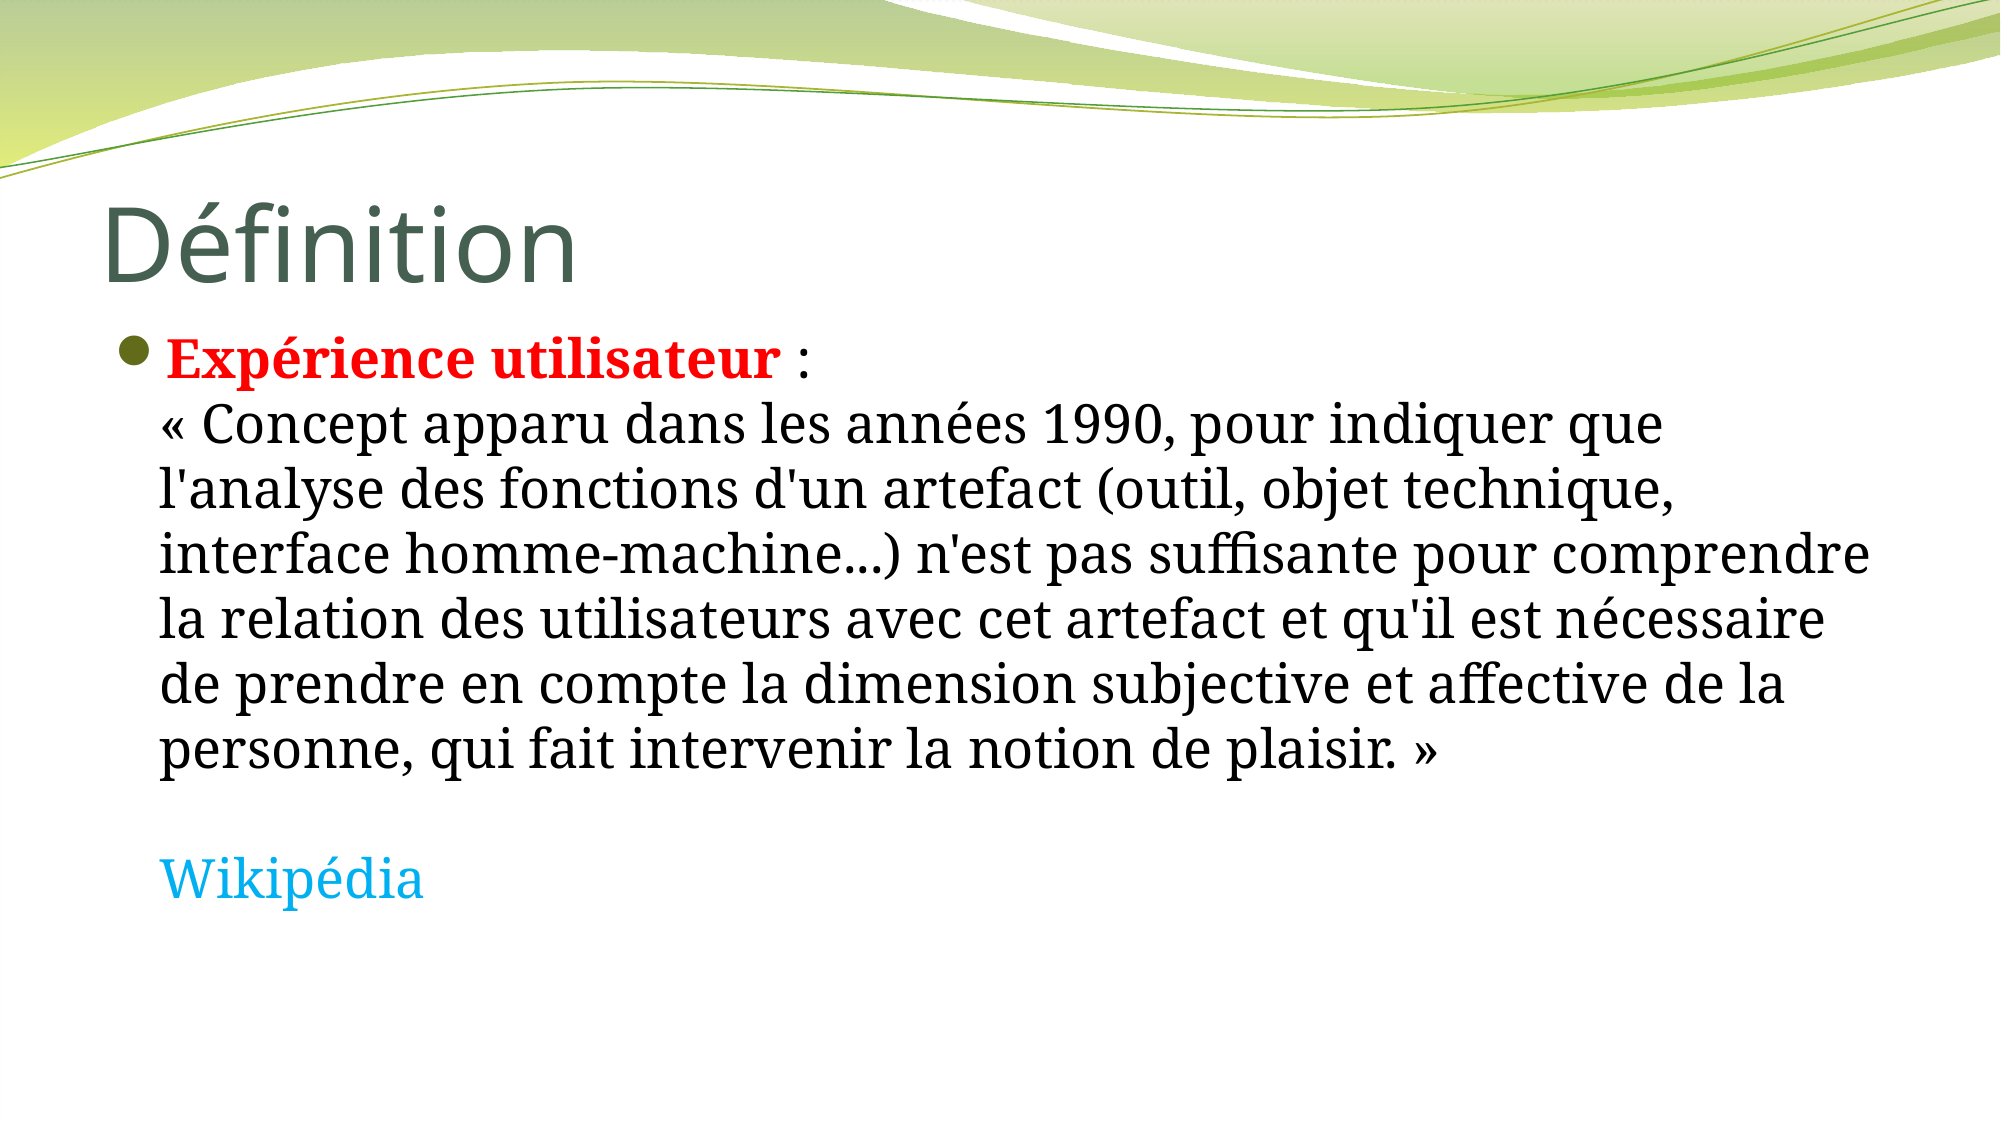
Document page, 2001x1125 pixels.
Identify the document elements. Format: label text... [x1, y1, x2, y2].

list Expérience utilisateur : « Concept apparu dans les années 1990, pour indiquer que l'analyse des fonctions d'un artefact (outil, objet technique, interface homme-machine...) n'est pas suffisante pour comprendre la relation des utilisateurs avec cet artefact et qu'il est nécessaire de prendre en compte la dimension subjective et affective de la personne, qui fait intervenir la notion de plaisir. » Wikipédia [99, 317, 1900, 1038]
title Définition [99, 115, 1900, 303]
